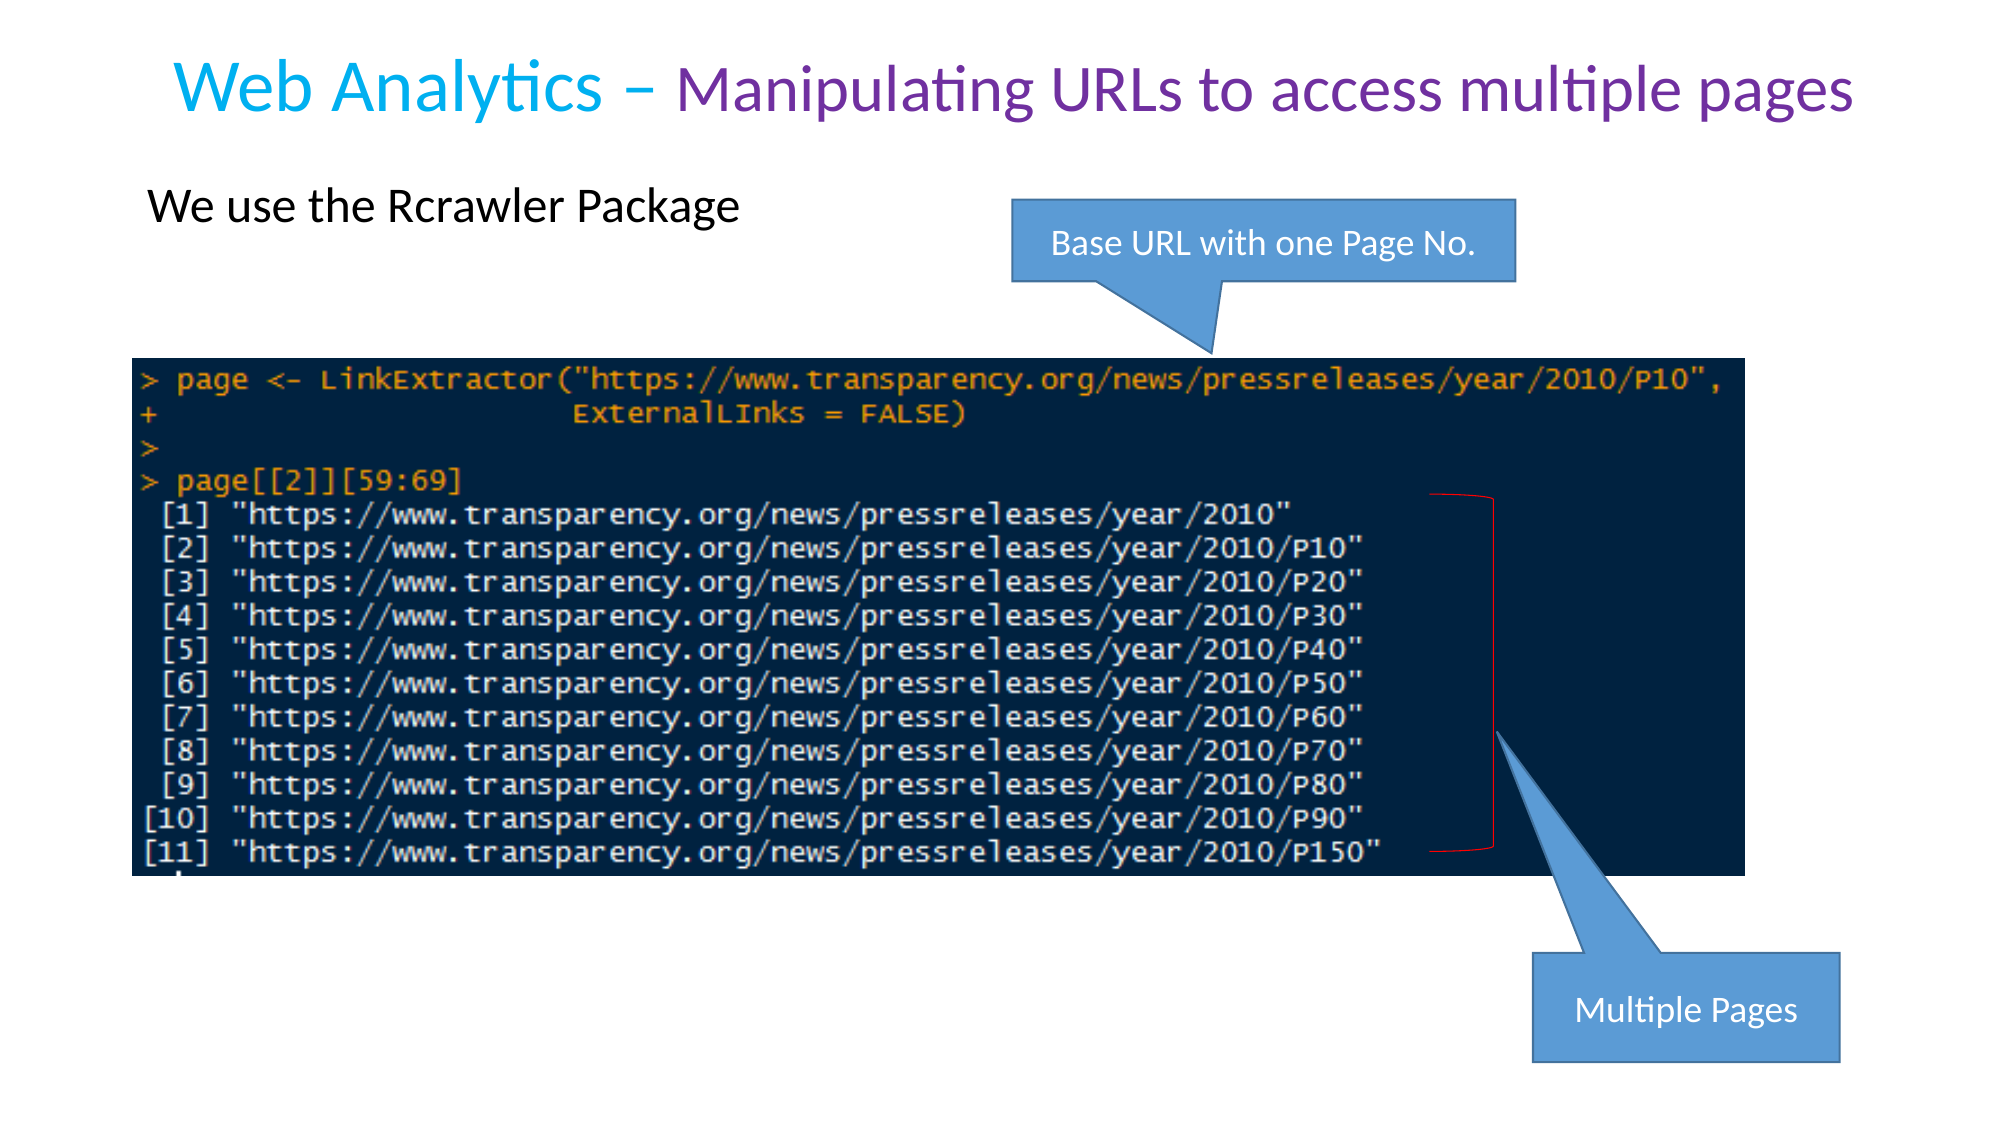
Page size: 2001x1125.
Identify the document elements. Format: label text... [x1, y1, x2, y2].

text_box Base URL with one Page No. [1011, 198, 1517, 355]
text_box We use the Rcrawler Package [132, 164, 1981, 240]
picture [132, 358, 1745, 876]
text_box Multiple Pages [1531, 876, 1841, 1064]
text_box Web Analytics – Manipulating URLs to access multiple pages [90, 29, 1939, 135]
